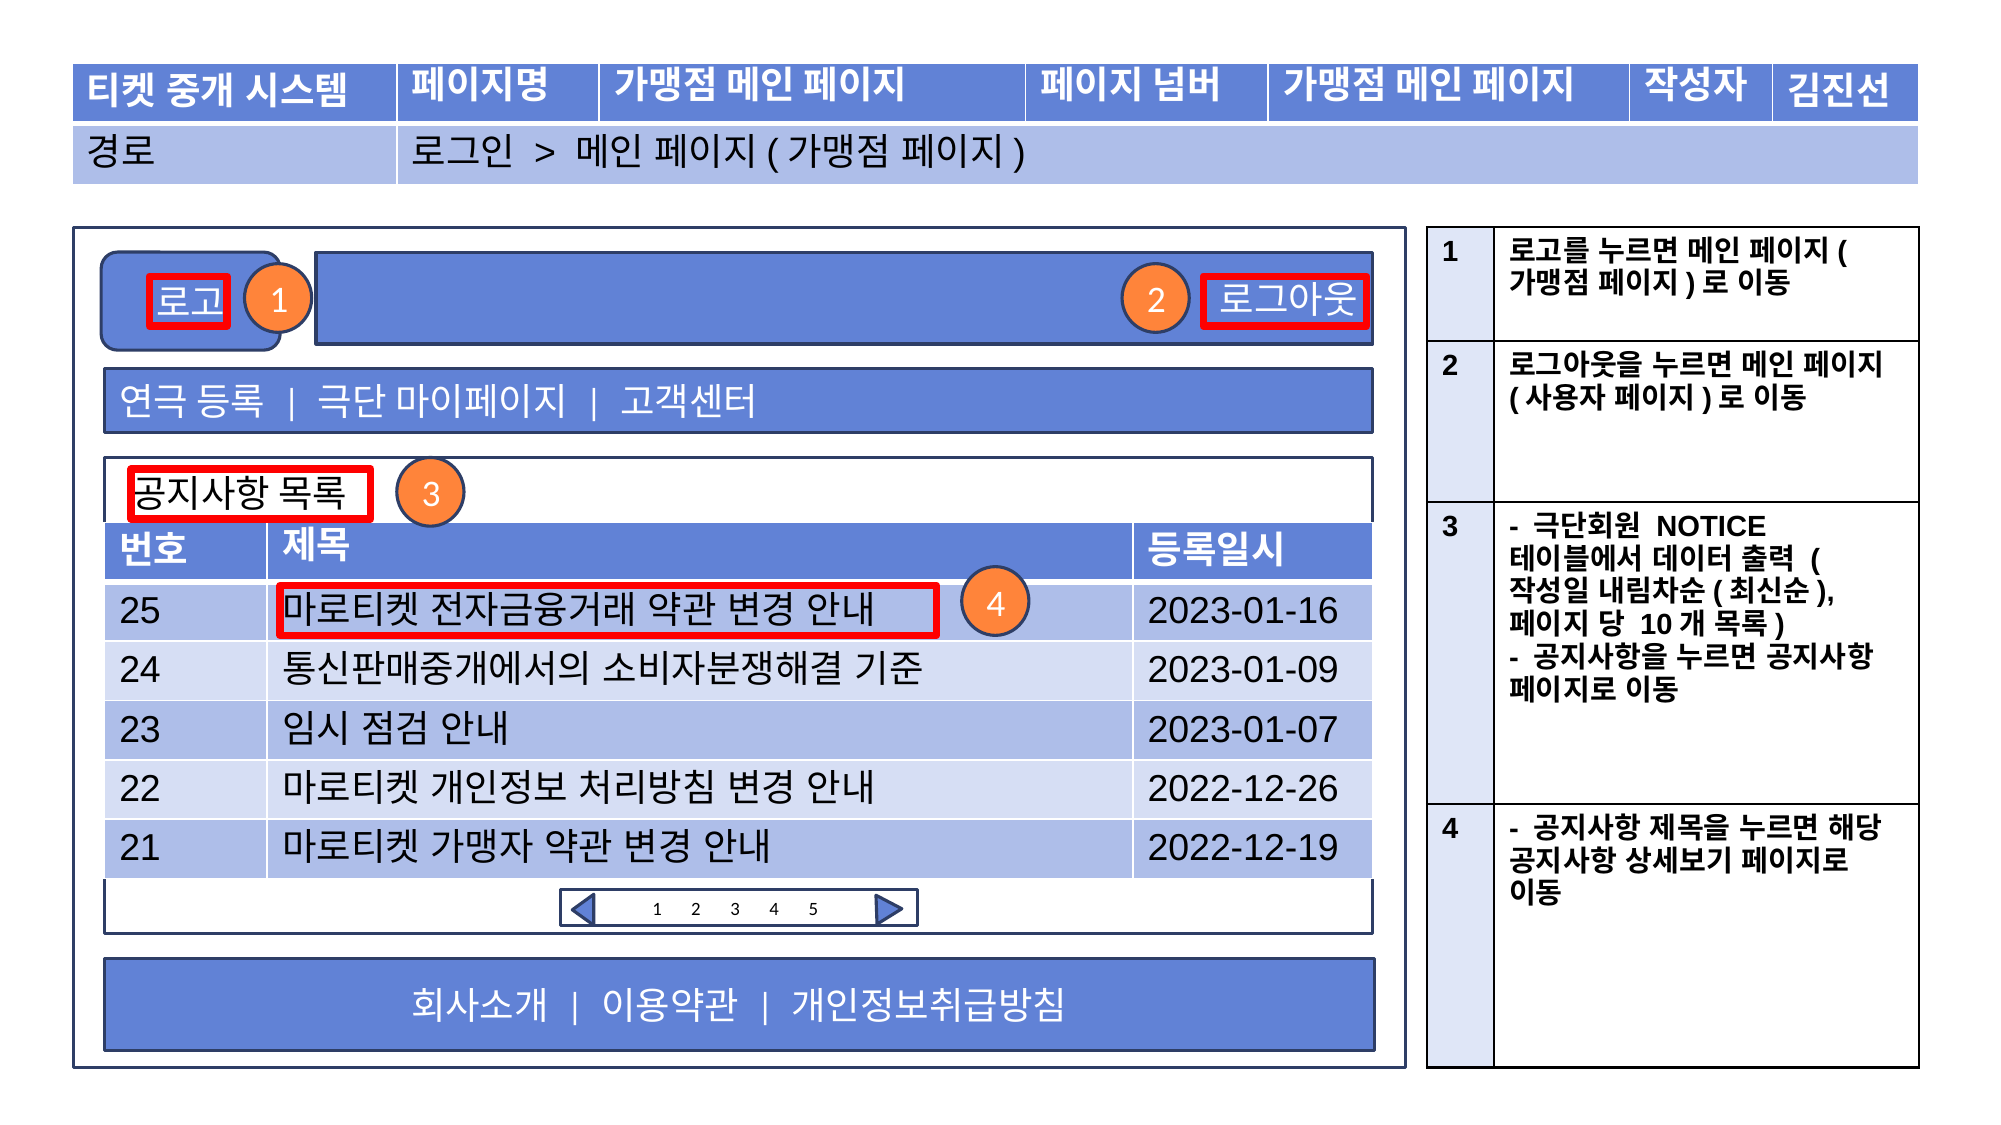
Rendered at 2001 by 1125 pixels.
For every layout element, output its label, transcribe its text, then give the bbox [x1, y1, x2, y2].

table_cell 2023-01-07 [1134, 701, 1372, 759]
table_cell 2 [1428, 342, 1493, 501]
table_cell 3 [1428, 503, 1493, 803]
table_cell 2022-12-19 [1134, 820, 1372, 878]
text_box [104, 879, 1373, 934]
table_header 가맹점 메인 페이지 [1269, 64, 1629, 121]
text_box [1203, 276, 1367, 327]
text_box [875, 895, 902, 925]
text_box [437, 457, 1373, 522]
text_box [833, 889, 918, 926]
text_box 공지사항 목록 [117, 462, 414, 523]
text_box [131, 469, 371, 519]
table_cell 22 [105, 761, 266, 818]
text_box 3 [715, 889, 754, 927]
text_box 1 [637, 889, 676, 927]
table_cell 25 [105, 585, 266, 640]
table_cell 경로 [73, 126, 396, 184]
table_header 로고를 누르면 메인 페이지(가맹점 페이지)로 이동 [1495, 228, 1918, 340]
table_header 가맹점 메인 페이지 [600, 64, 1025, 121]
text_box [149, 276, 227, 327]
table_cell - 극단회원 NOTICE 테이블에서 데이터 출력 (작성일 내림차순(최신순), 페이지 당 10개 목록) - 공지사항을 누르면 공지사항 페이지로 이동 [1495, 503, 1918, 803]
text_box [280, 585, 937, 636]
table_cell 4 [1428, 805, 1493, 1066]
table_header 등록일시 [1134, 523, 1372, 579]
table_cell 마로티켓 개인정보 처리방침 변경 안내 [268, 761, 1132, 818]
text_box [73, 227, 1406, 1068]
text_box [104, 457, 424, 522]
table_cell 2023-01-16 [1134, 585, 1372, 640]
text_box 1 [244, 263, 312, 333]
table_cell 통신판매중개에서의 소비자분쟁해결 기준 [268, 642, 1132, 700]
table_cell 로그인 > 메인 페이지(가맹점 페이지) [398, 126, 1918, 184]
table_header 페이지 넘버 [1026, 64, 1267, 121]
table_cell 2022-12-26 [1134, 761, 1372, 818]
text_box 2 [676, 889, 715, 927]
text_box 5 [793, 889, 833, 927]
text_box 4 [961, 566, 1029, 636]
table_header 1 [1428, 228, 1493, 340]
table_header 번호 [105, 523, 266, 579]
text_box 4 [754, 889, 793, 927]
text_box [560, 889, 637, 926]
table_header 티켓 중개 시스템 [73, 64, 396, 121]
table_header 제목 [268, 523, 1132, 579]
table_header 작성자 [1630, 64, 1772, 121]
table_cell 로그아웃을 누르면 메인 페이지(사용자 페이지)로 이동 [1495, 342, 1918, 501]
table_header 김진선 [1773, 64, 1918, 121]
table_cell 2023-01-09 [1134, 642, 1372, 700]
table_header 페이지명 [398, 64, 598, 121]
text_box 회사소개 | 이용약관 | 개인정보취급방침 [104, 958, 1375, 1051]
table_cell - 공지사항 제목을 누르면 해당 공지사항 상세보기 페이지로 이동 [1495, 805, 1918, 1066]
table_cell 24 [105, 642, 266, 700]
text_box 로고 [101, 252, 281, 351]
text_box 3 [396, 457, 464, 527]
text_box 연극 등록 | 극단 마이페이지 | 고객센터 [104, 368, 1373, 433]
table_cell 23 [105, 701, 266, 759]
table_cell 마로티켓 전자금융거래 약관 변경 안내 [268, 585, 1132, 640]
text_box 로그아웃 [315, 252, 1373, 344]
table_cell 21 [105, 820, 266, 878]
table_cell 마로티켓 가맹자 약관 변경 안내 [268, 820, 1132, 878]
table_cell 임시 점검 안내 [268, 701, 1132, 759]
text_box [572, 894, 594, 926]
text_box 2 [1122, 263, 1190, 333]
